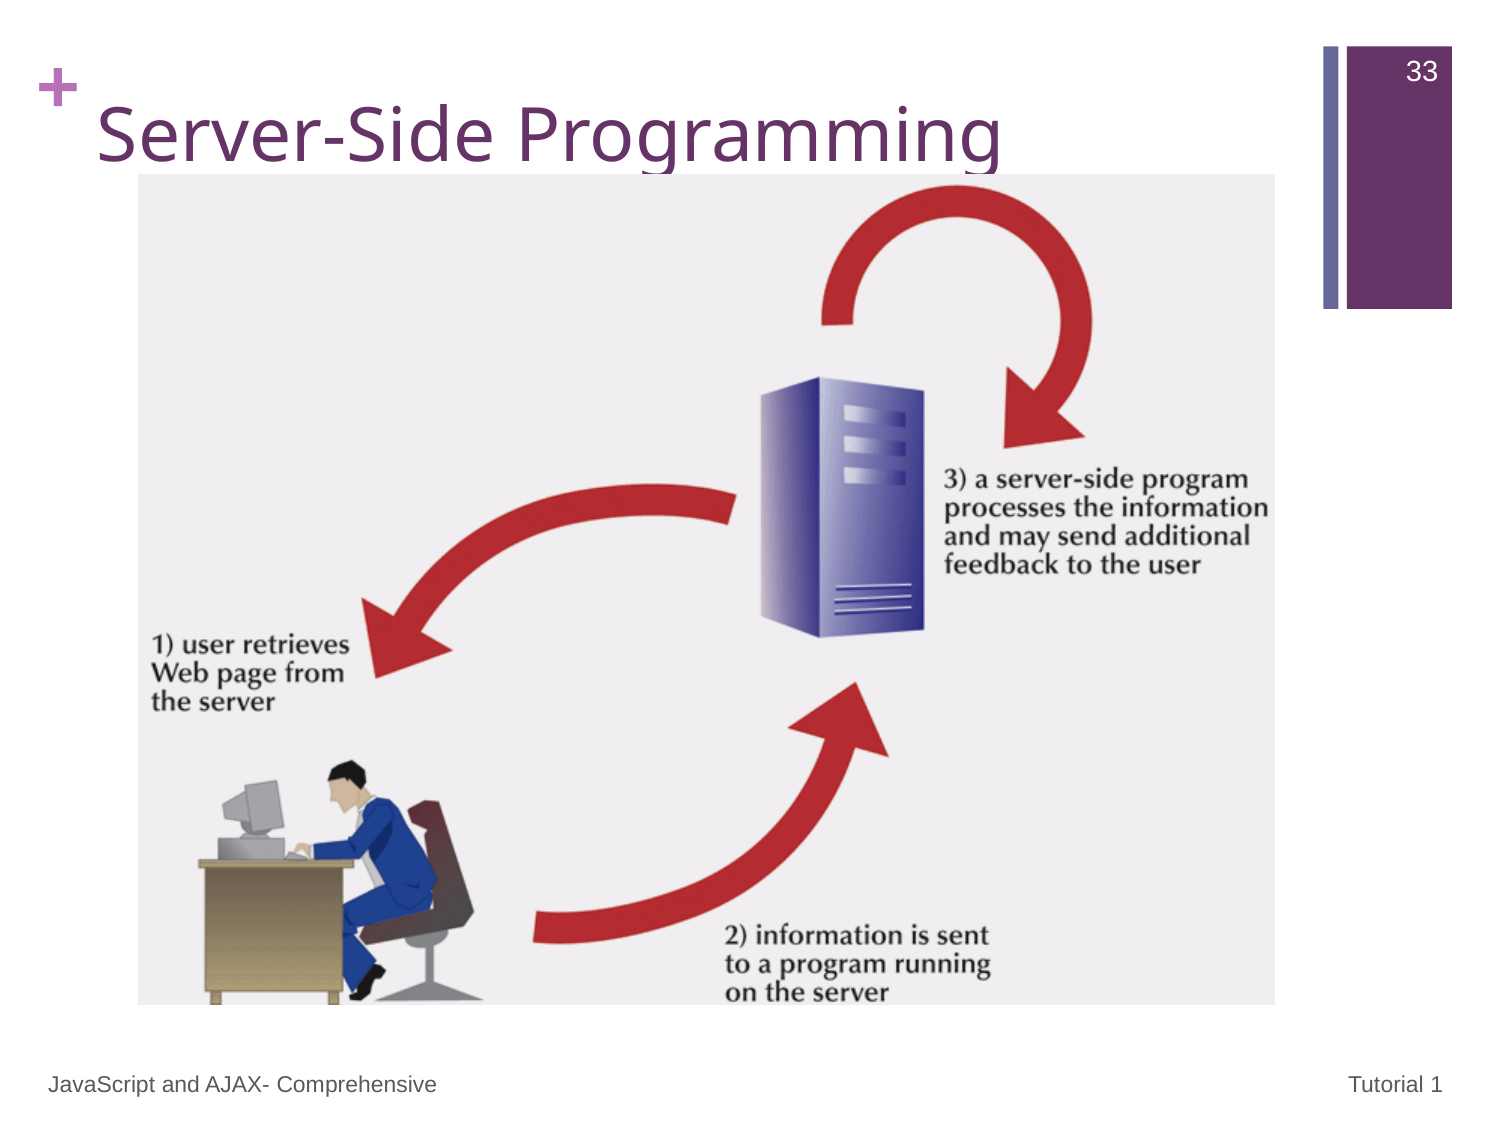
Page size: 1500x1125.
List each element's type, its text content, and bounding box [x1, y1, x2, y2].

title Server-Side Programming [81, 79, 1322, 170]
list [0, 174, 1500, 1006]
slide_number Tutorial 1 [1114, 1053, 1465, 1114]
slide_number 33 [1362, 39, 1454, 100]
footer JavaScript and AJAX- Comprehensive [33, 1053, 1038, 1114]
